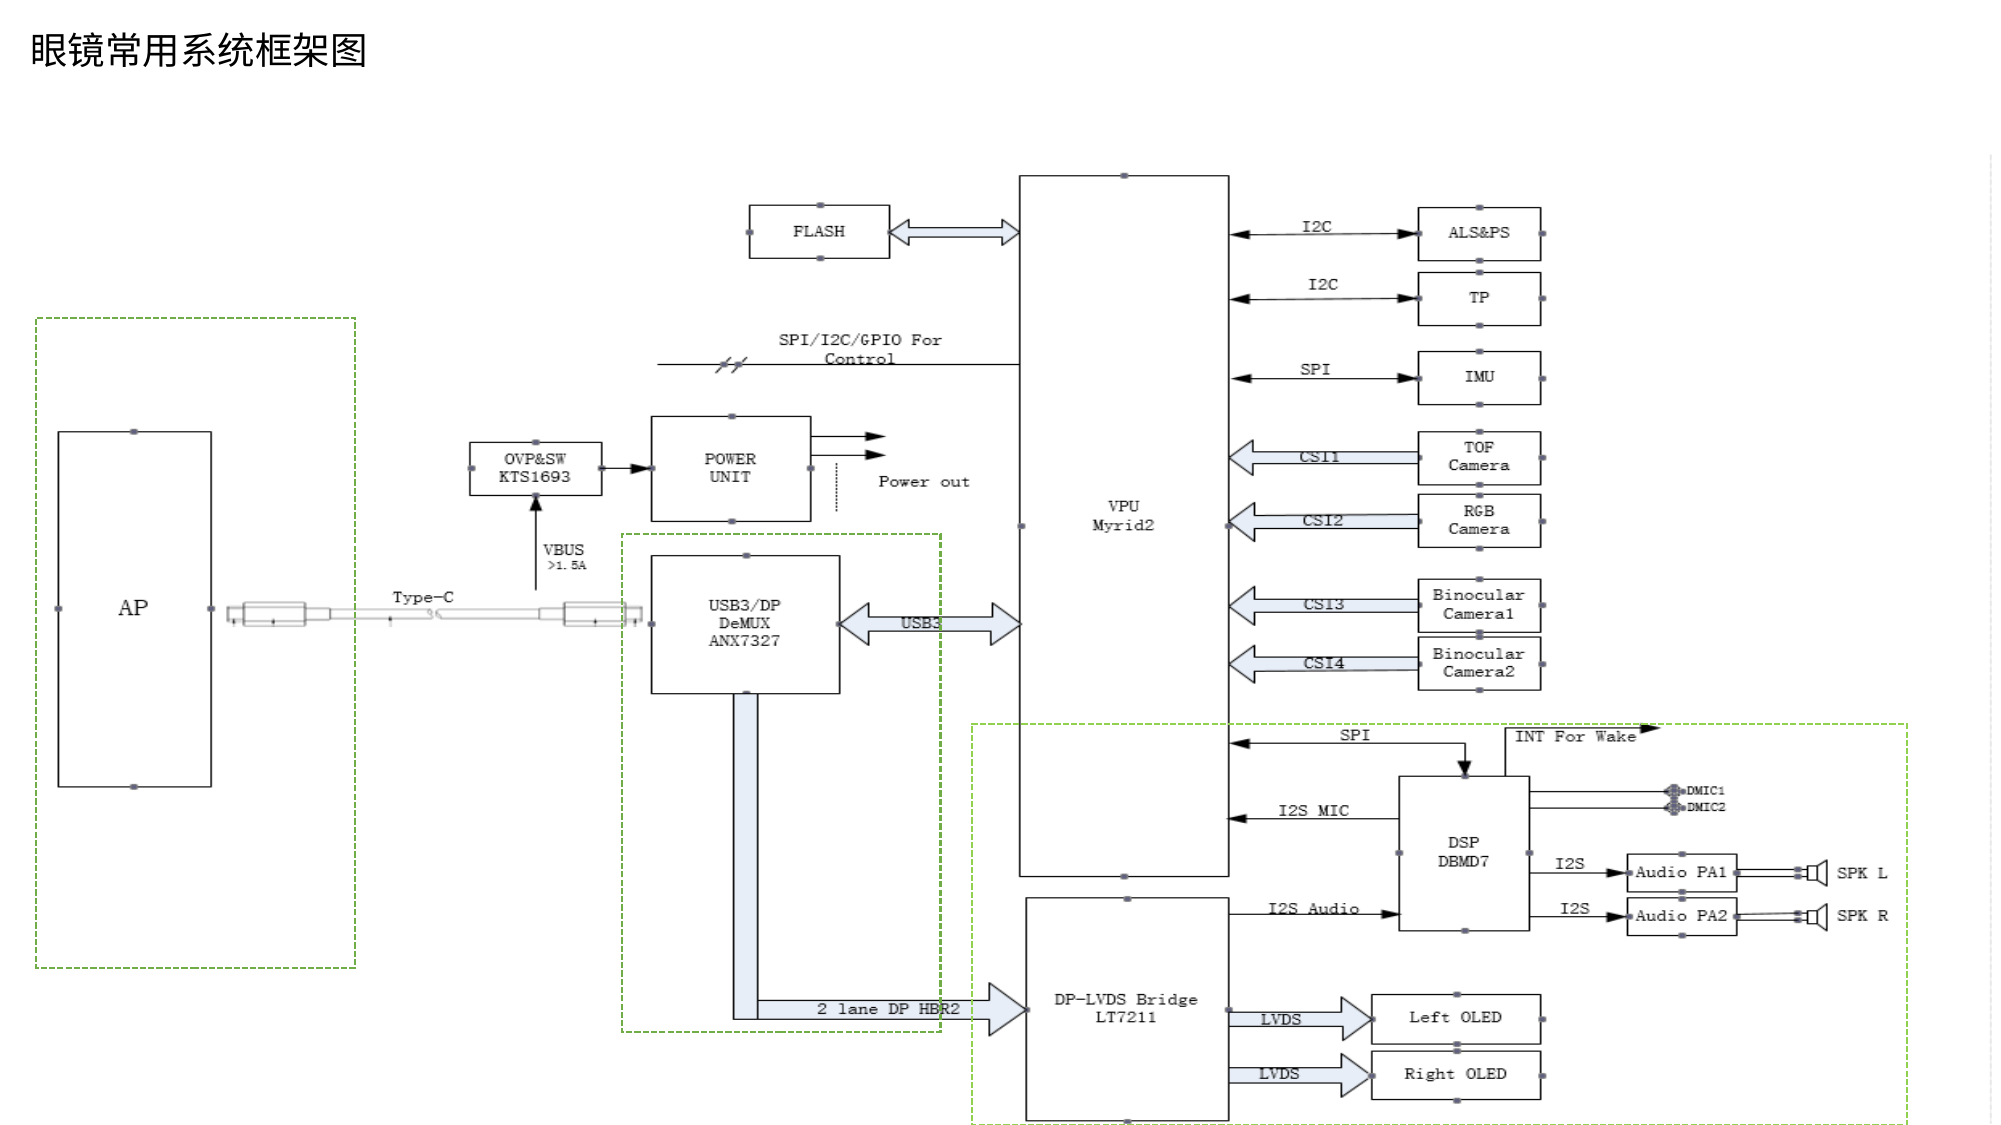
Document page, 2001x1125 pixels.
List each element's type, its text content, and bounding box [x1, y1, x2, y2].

picture [0, 154, 2000, 1125]
text_box 眼镜常用系统框架图 [15, 19, 649, 80]
